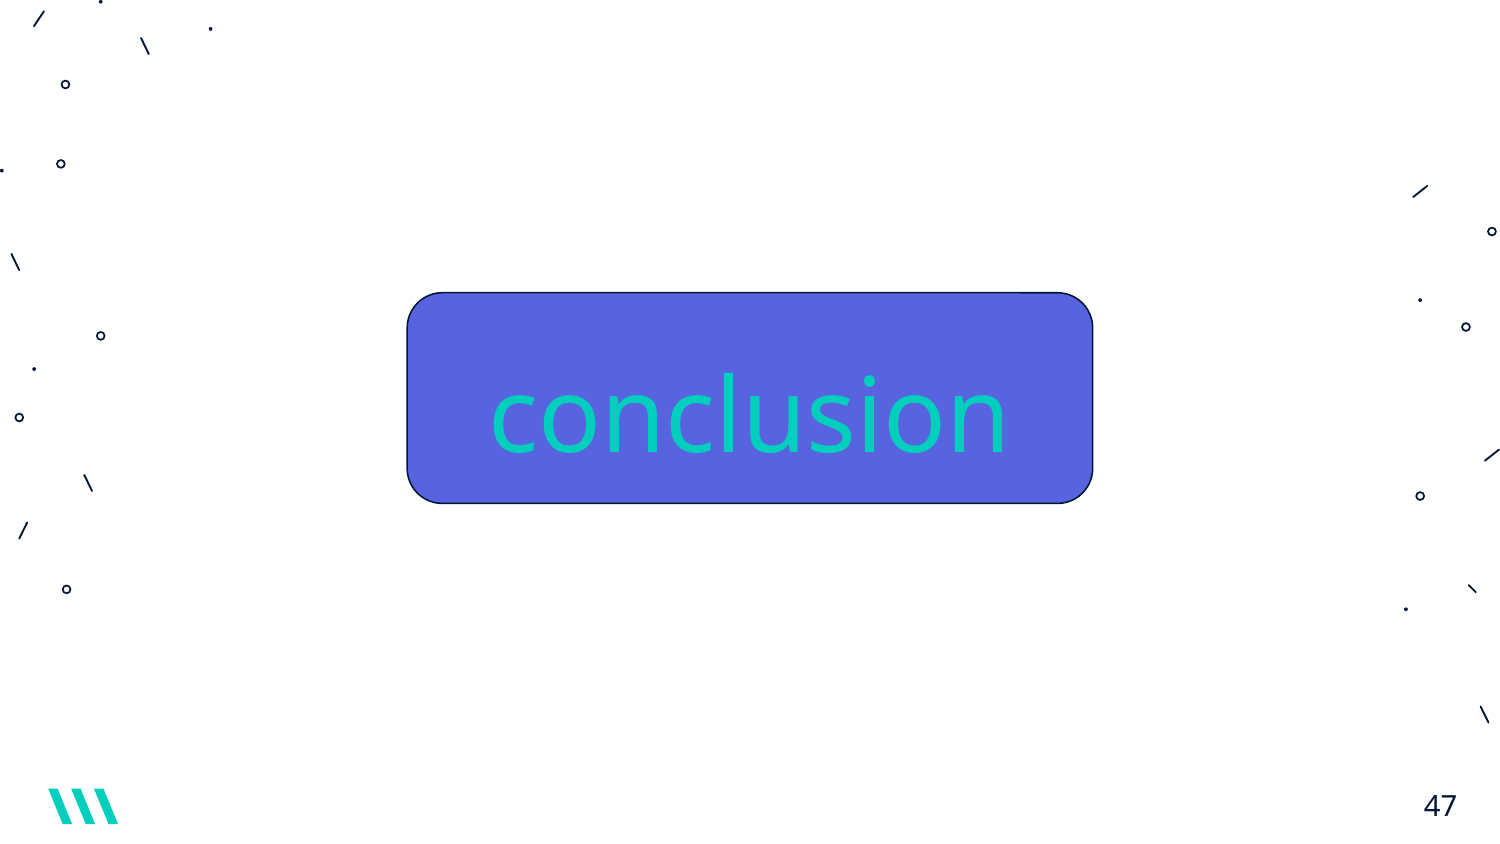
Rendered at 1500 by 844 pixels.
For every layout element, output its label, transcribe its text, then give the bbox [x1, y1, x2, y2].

title conclusion [407, 348, 1093, 552]
text_box 47 [1409, 780, 1485, 830]
text_box [407, 292, 1093, 348]
